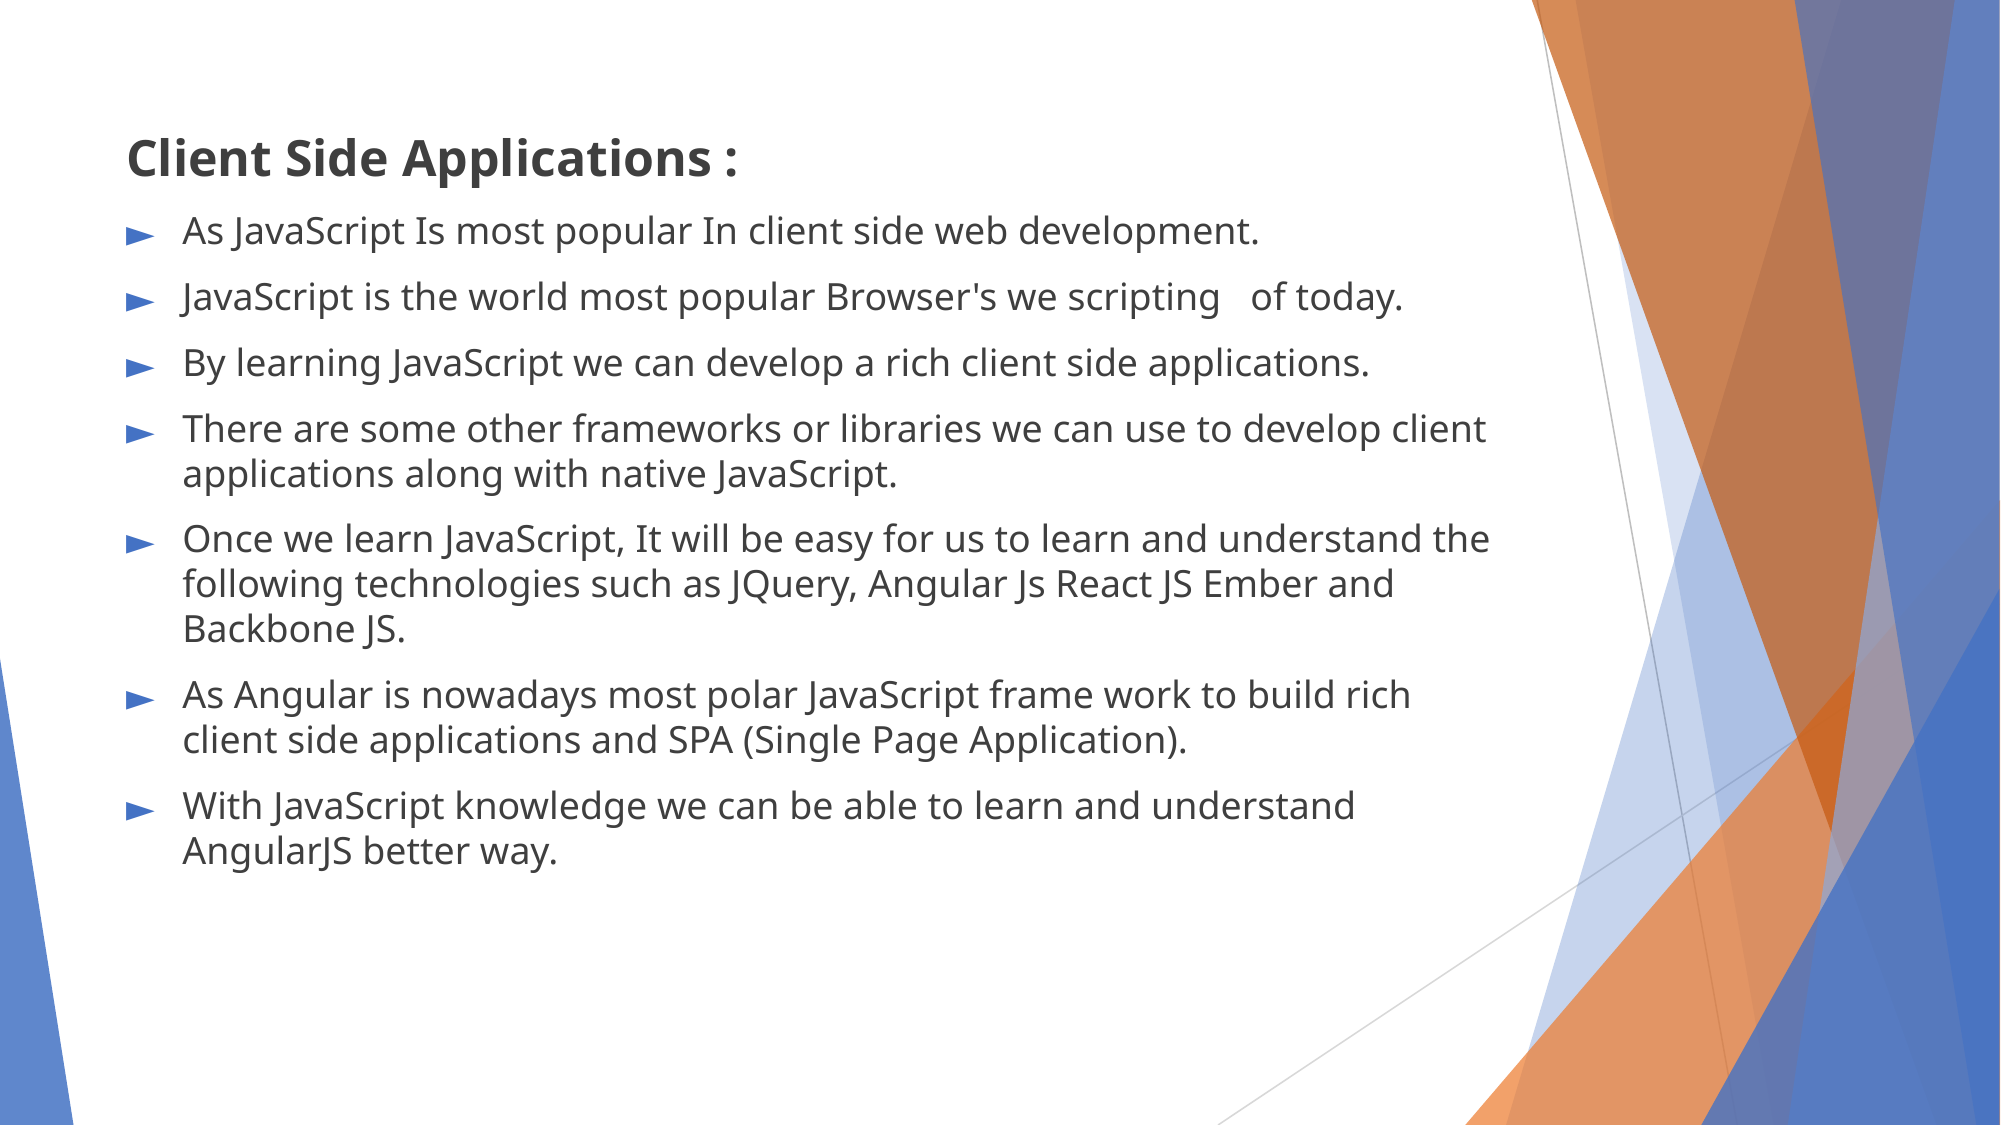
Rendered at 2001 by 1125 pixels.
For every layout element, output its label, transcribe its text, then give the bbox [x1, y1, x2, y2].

list Client Side Applications : As JavaScript Is most popular In client side web development. JavaScript is the world most popular Browser's we scripting of today. By learning JavaScript we can develop a rich client side applications. There are some other frameworks or libraries we can use to develop client applications along with native JavaScript. Once we learn JavaScript, It will be easy for us to learn and understand the following technologies such as JQuery, Angular Js React JS Ember and Backbone JS. As Angular is nowadays most polar JavaScript frame work to build rich client side applications and SPA (Single Page Application). With JavaScript knowledge we can be able to learn and understand AngularJS better way. [111, 118, 1522, 991]
